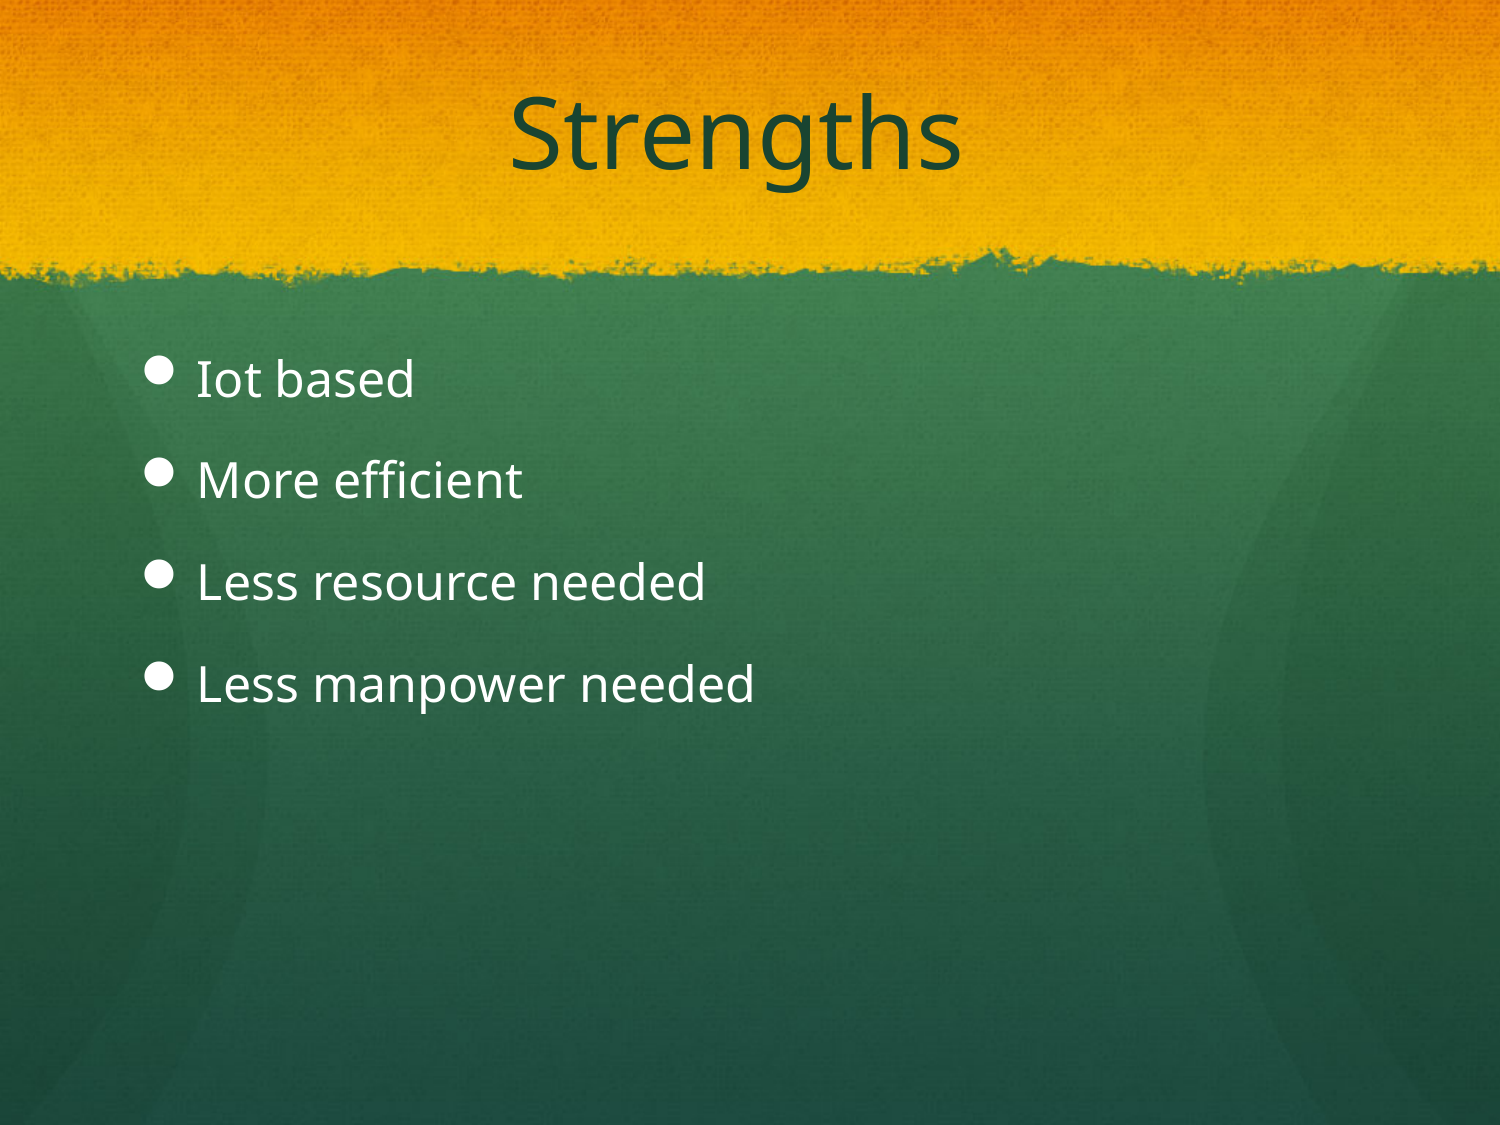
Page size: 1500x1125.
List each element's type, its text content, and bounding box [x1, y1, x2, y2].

title Strengths [125, 13, 1375, 246]
picture [0, 0, 1500, 1125]
list Iot based More efficient Less resource needed Less manpower needed [125, 339, 1375, 1026]
